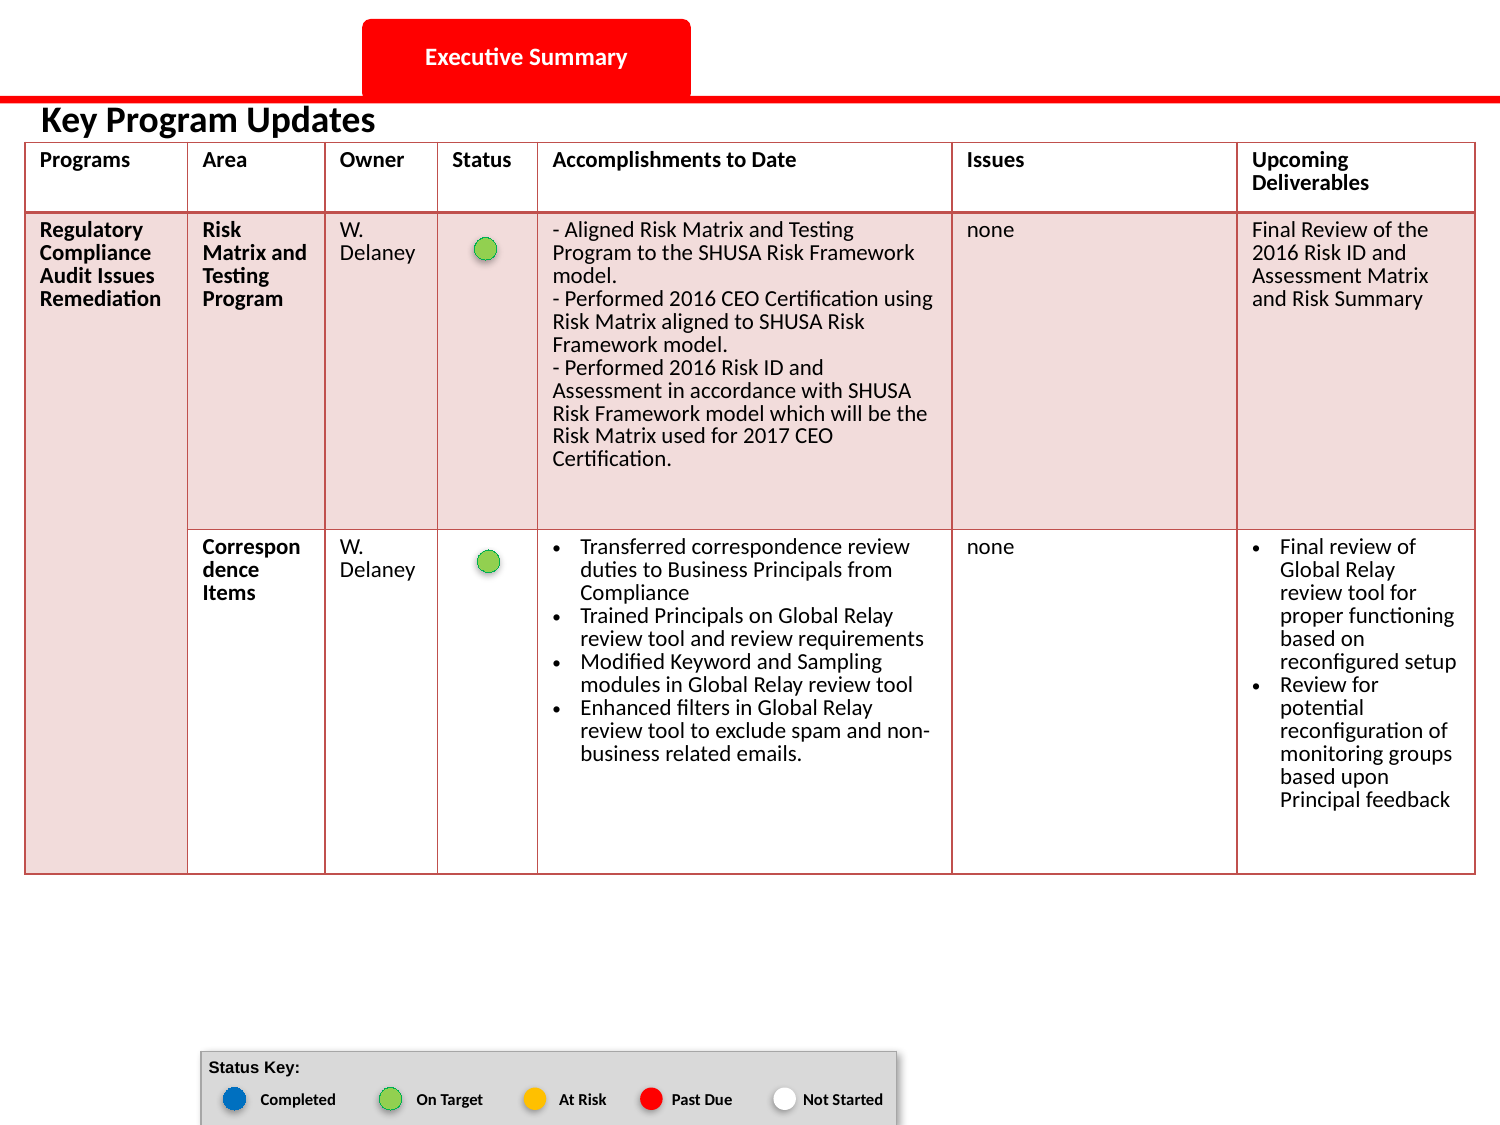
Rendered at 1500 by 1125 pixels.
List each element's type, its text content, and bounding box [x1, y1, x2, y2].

table_header Accomplishments to Date [538, 143, 951, 211]
text_box [477, 549, 500, 573]
table_cell Final Review of the 2016 Risk ID and Assessment Matrix and Risk Summary [1238, 214, 1474, 529]
table_cell [438, 530, 537, 873]
table_cell [438, 214, 537, 529]
table_header Area [188, 143, 324, 211]
text_box [474, 237, 497, 261]
text_box [0, 94, 26, 105]
text_box [391, 94, 1500, 105]
table_cell Risk Matrix and Testing Program [188, 214, 324, 529]
table_cell none [953, 214, 1236, 529]
table_header Status Key: [202, 1052, 896, 1125]
table_cell none [953, 530, 1236, 873]
table_header Status [438, 143, 537, 211]
table_cell W. Delaney [326, 214, 437, 529]
table_cell Final review of Global Relay review tool for proper functioning based on reconfigured setup Review for potential reconfiguration of monitoring groups based upon Principal feedback [1238, 530, 1474, 873]
table_cell Correspondence Items [188, 530, 324, 873]
text_box Key Program Updates [26, 87, 391, 142]
table_cell W. Delaney [326, 530, 437, 873]
table_header Owner [326, 143, 437, 211]
table_cell - Aligned Risk Matrix and Testing Program to the SHUSA Risk Framework model. - Performed 2016 CEO Certification using Risk Matrix aligned to SHUSA Risk Framework model. - Performed 2016 Risk ID and Assessment in accordance with SHUSA Risk Framework model which will be the Risk Matrix used for 2017 CEO Certification. [538, 214, 951, 529]
text_box Executive Summary [360, 16, 693, 94]
table_cell Transferred correspondence review duties to Business Principals from Compliance Trained Principals on Global Relay review tool and review requirements Modified Keyword and Sampling modules in Global Relay review tool Enhanced filters in Global Relay review tool to exclude spam and non-business related emails. [538, 530, 951, 873]
table_cell Regulatory Compliance Audit Issues Remediation [26, 214, 187, 873]
table_header Issues [953, 143, 1236, 211]
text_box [223, 1087, 899, 1111]
table_header Programs [26, 143, 187, 211]
table_header Upcoming Deliverables [1238, 143, 1474, 211]
